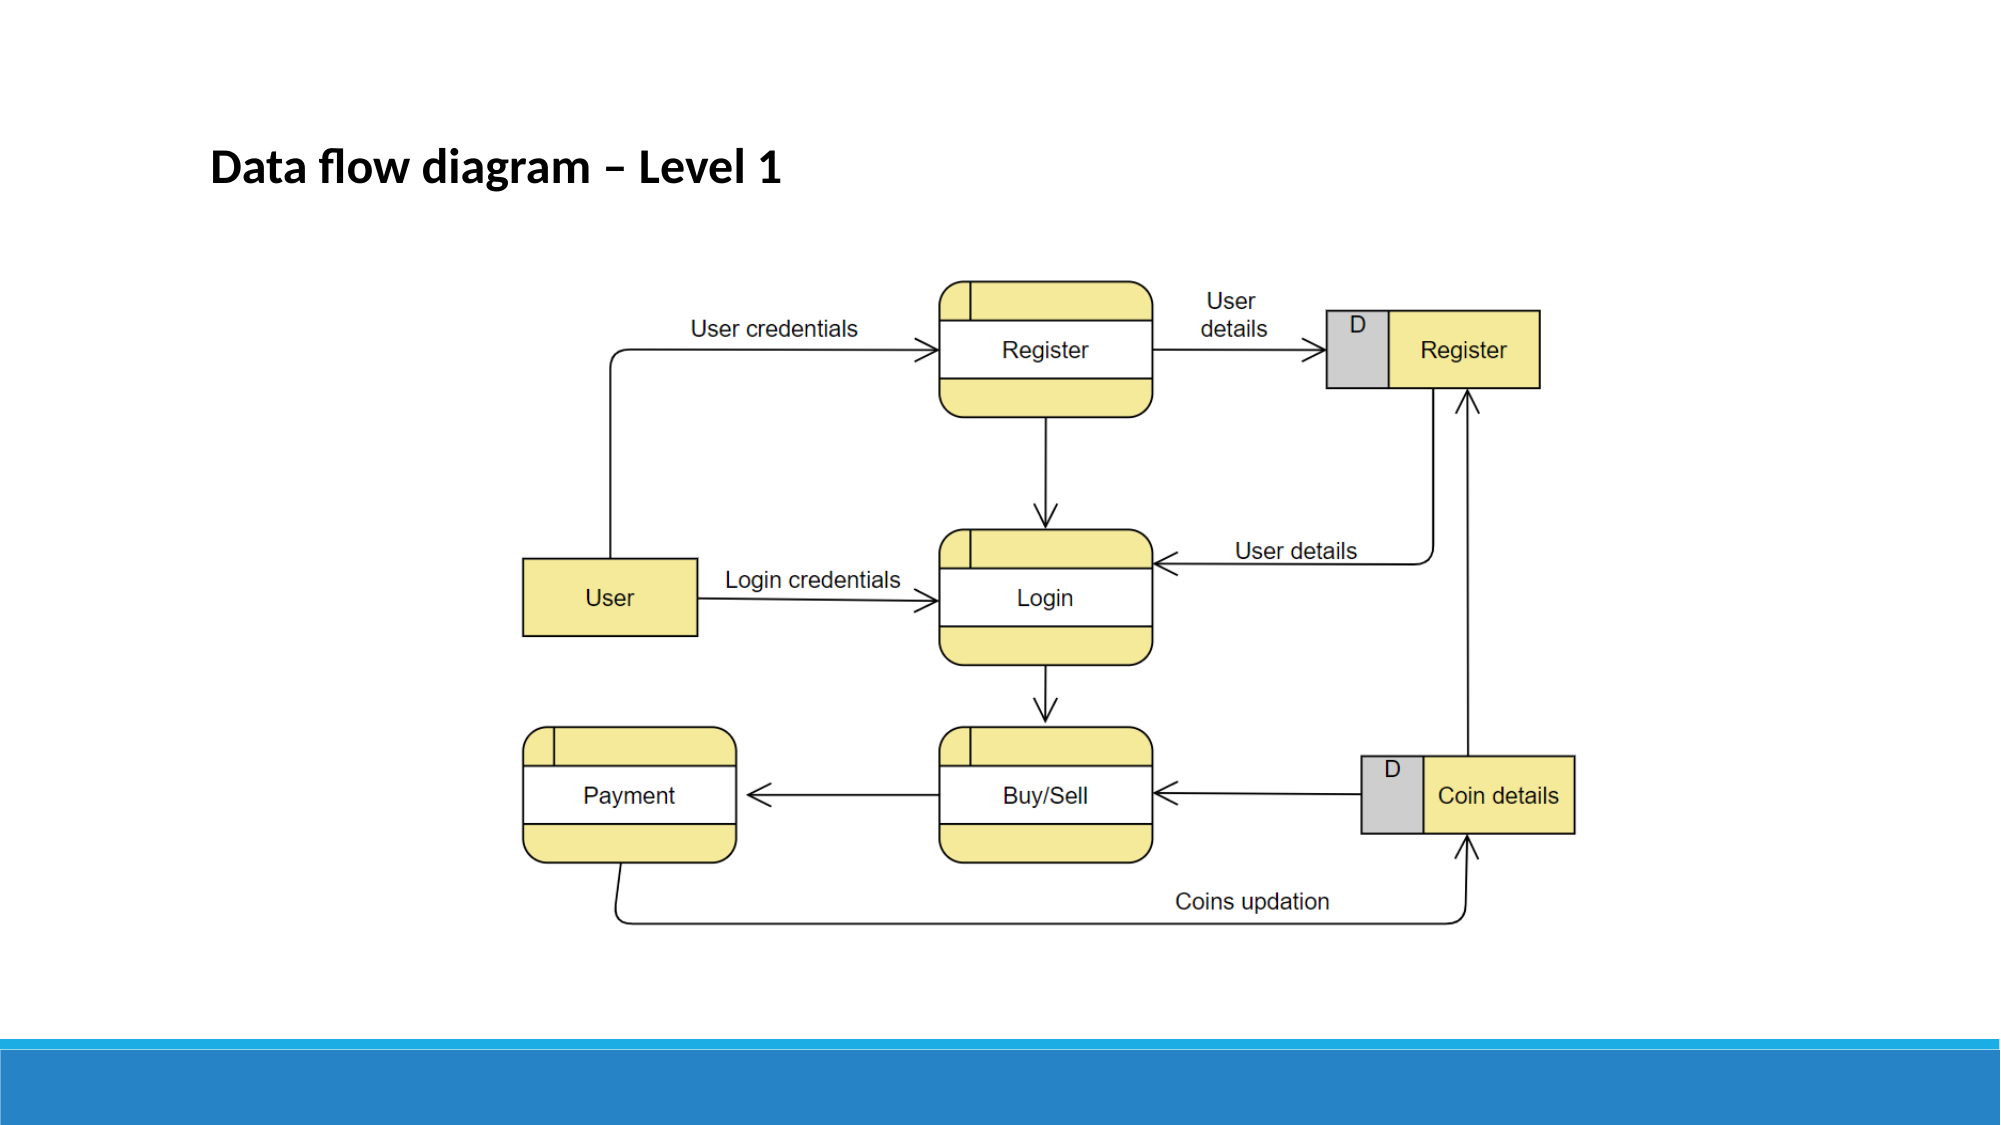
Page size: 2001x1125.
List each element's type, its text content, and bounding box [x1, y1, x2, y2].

picture [449, 262, 1674, 988]
text_box Data flow diagram – Level 1 [195, 126, 1175, 262]
